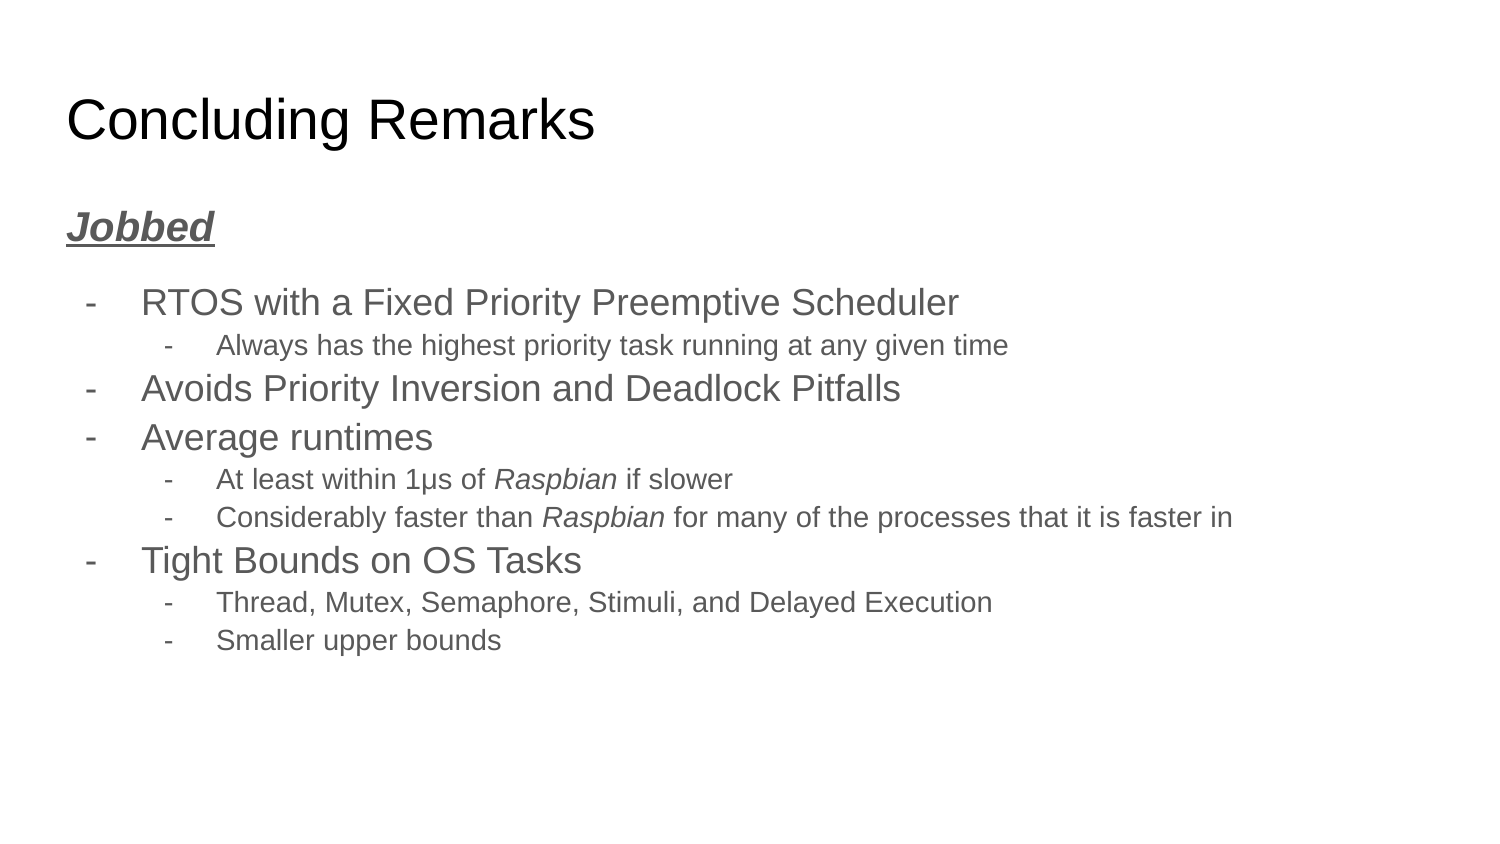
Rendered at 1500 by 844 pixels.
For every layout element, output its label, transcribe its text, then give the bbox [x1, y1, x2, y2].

list Jobbed RTOS with a Fixed Priority Preemptive Scheduler Always has the highest priority task running at any given time Avoids Priority Inversion and Deadlock Pitfalls Average runtimes At least within 1μs of Raspbian if slower Considerably faster than Raspbian for many of the processes that it is faster in Tight Bounds on OS Tasks Thread, Mutex, Semaphore, Stimuli, and Delayed Execution Smaller upper bounds [51, 189, 1449, 750]
title Concluding Remarks [51, 72, 1449, 167]
